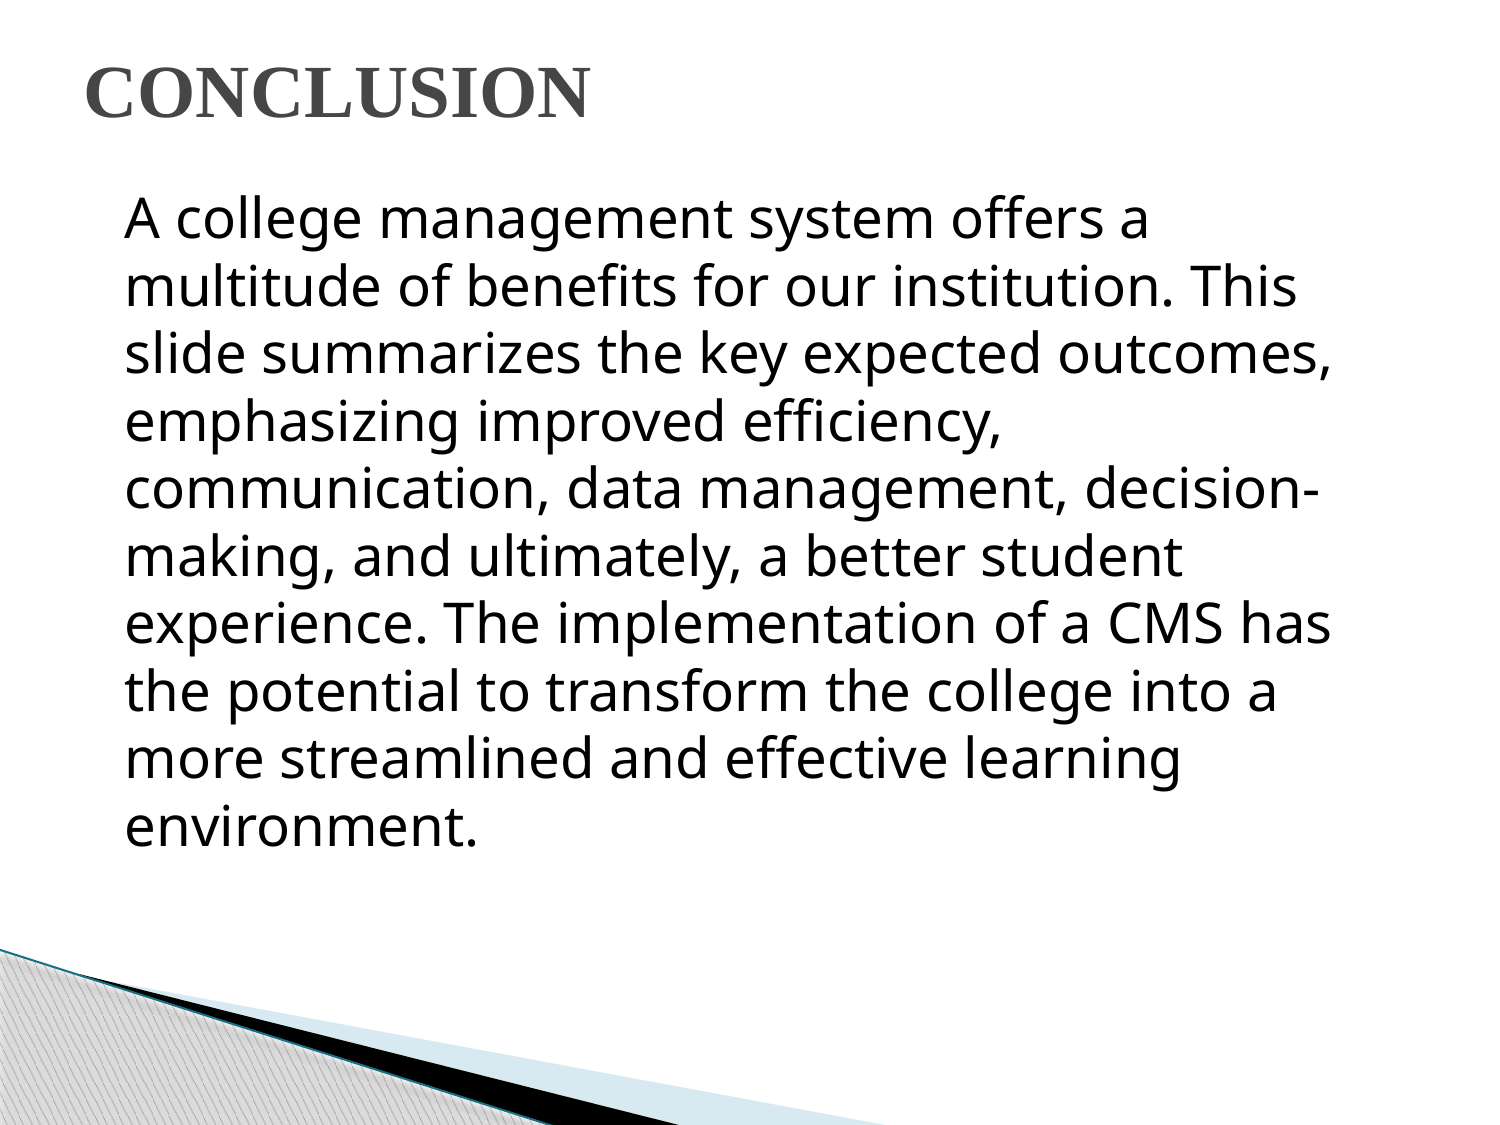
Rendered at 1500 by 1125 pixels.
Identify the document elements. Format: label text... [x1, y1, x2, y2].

list A college management system offers a multitude of benefits for our institution. This slide summarizes the key expected outcomes, emphasizing improved efficiency, communication, data management, decision-making, and ultimately, a better student experience. The implementation of a CMS has the potential to transform the college into a more streamlined and effective learning environment. [50, 174, 1413, 895]
title CONCLUSION [50, 0, 1400, 188]
